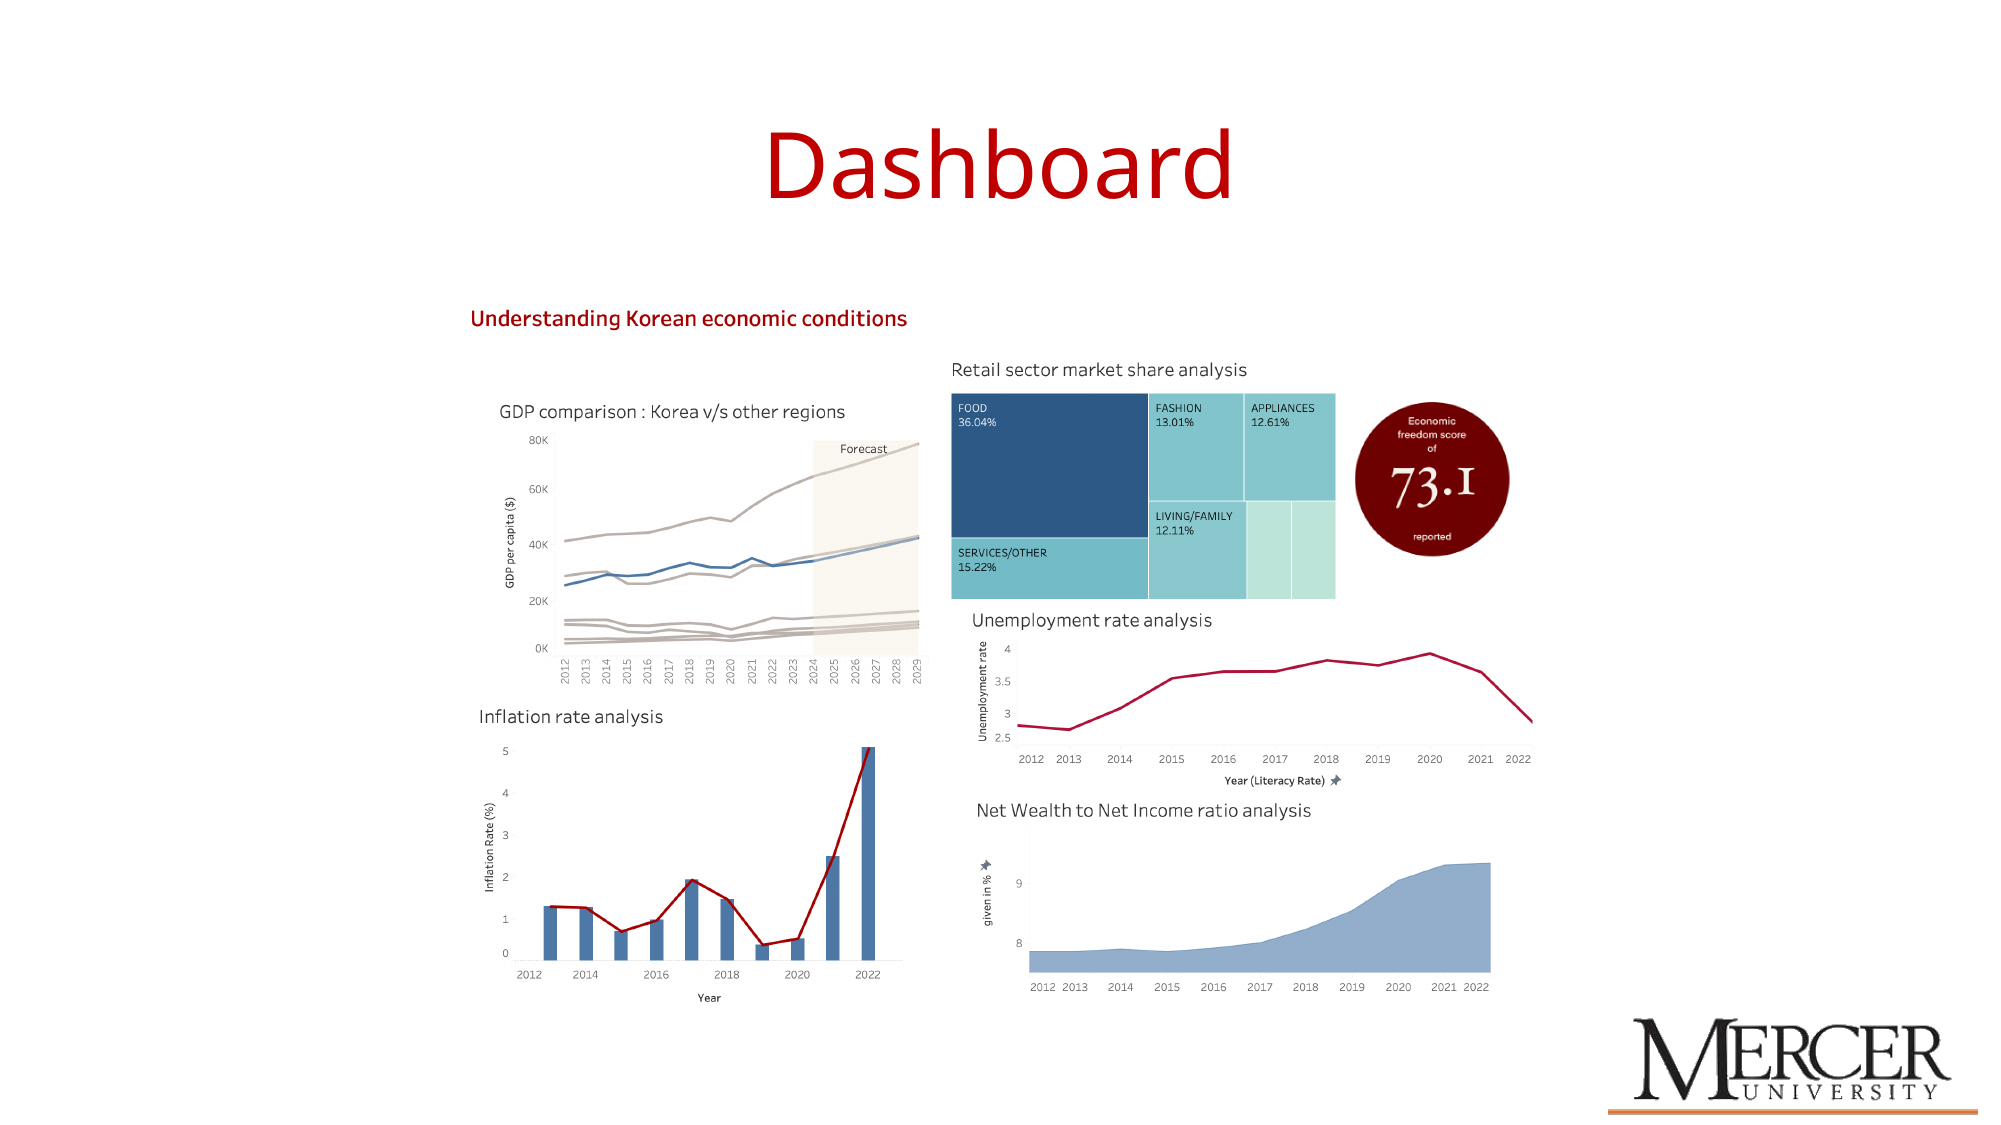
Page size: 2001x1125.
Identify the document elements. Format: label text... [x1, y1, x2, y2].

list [464, 299, 1536, 1014]
title Dashboard [137, 59, 1863, 278]
picture [1608, 1004, 1978, 1125]
